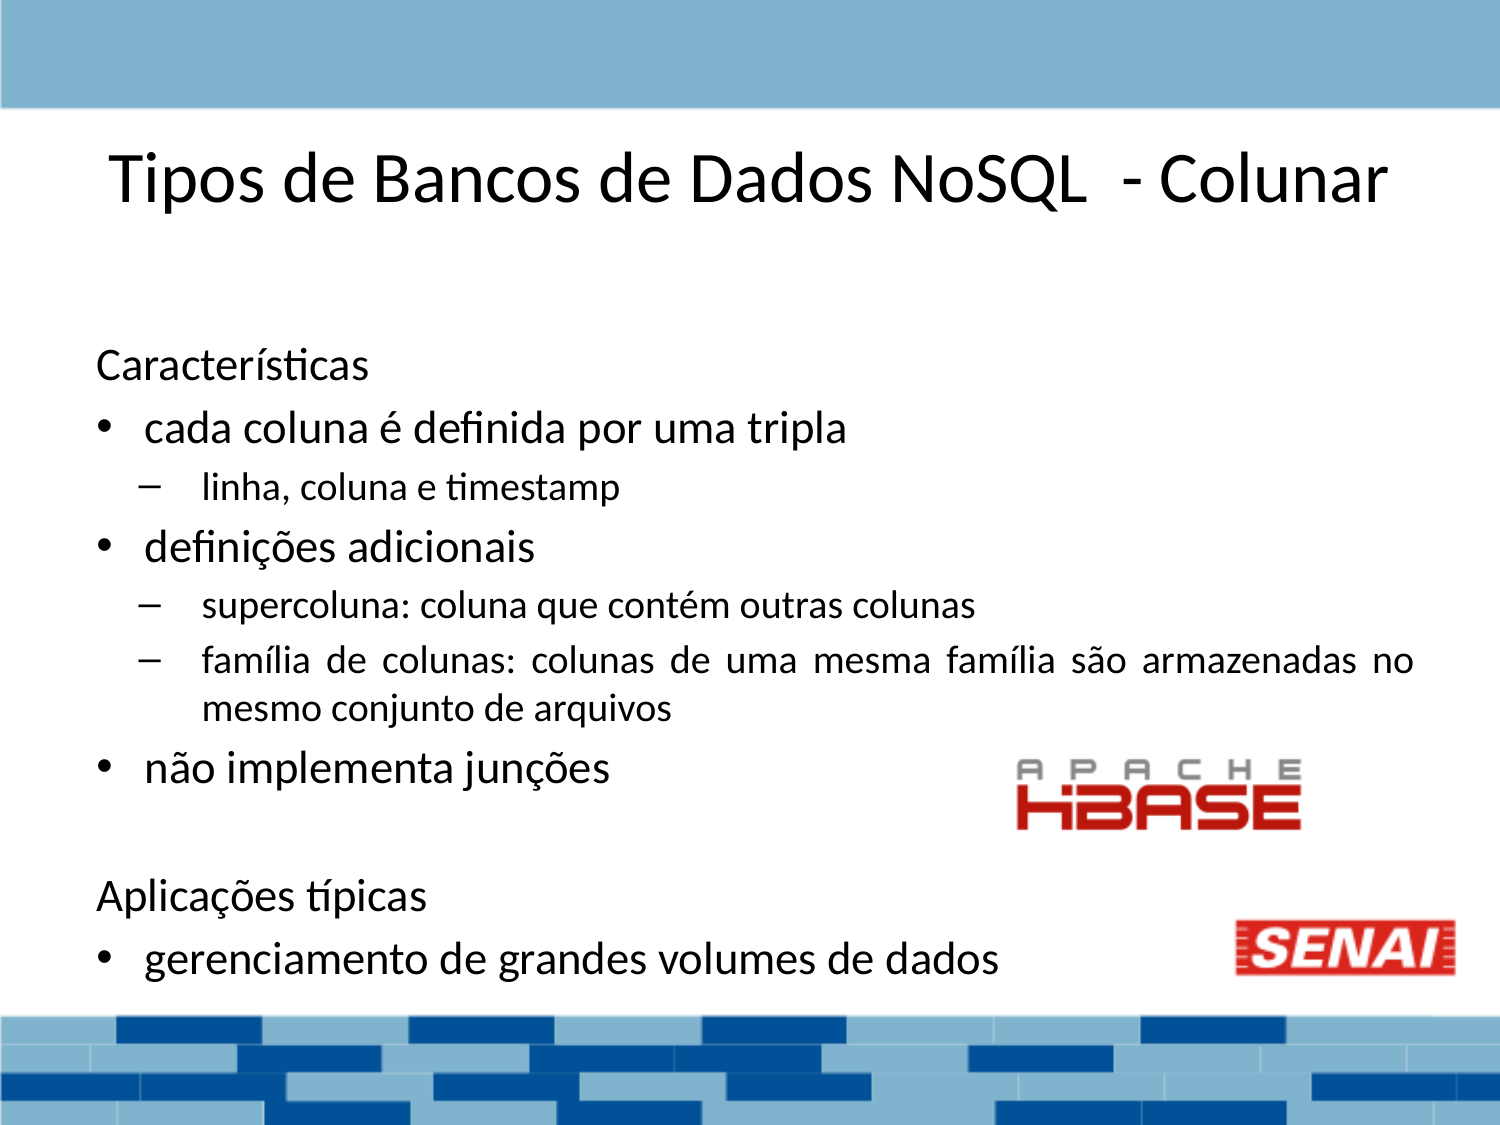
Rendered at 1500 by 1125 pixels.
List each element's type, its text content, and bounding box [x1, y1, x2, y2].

list Características cada coluna é definida por uma tripla linha, coluna e timestamp definições adicionais supercoluna: coluna que contém outras colunas família de colunas: colunas de uma mesma família são armazenadas no mesmo conjunto de arquivos não implementa junções Aplicações típicas gerenciamento de grandes volumes de dados [81, 326, 1432, 1000]
picture [0, 0, 1500, 1125]
title Tipos de Bancos de Dados NoSQL - Colunar [75, 79, 1425, 268]
